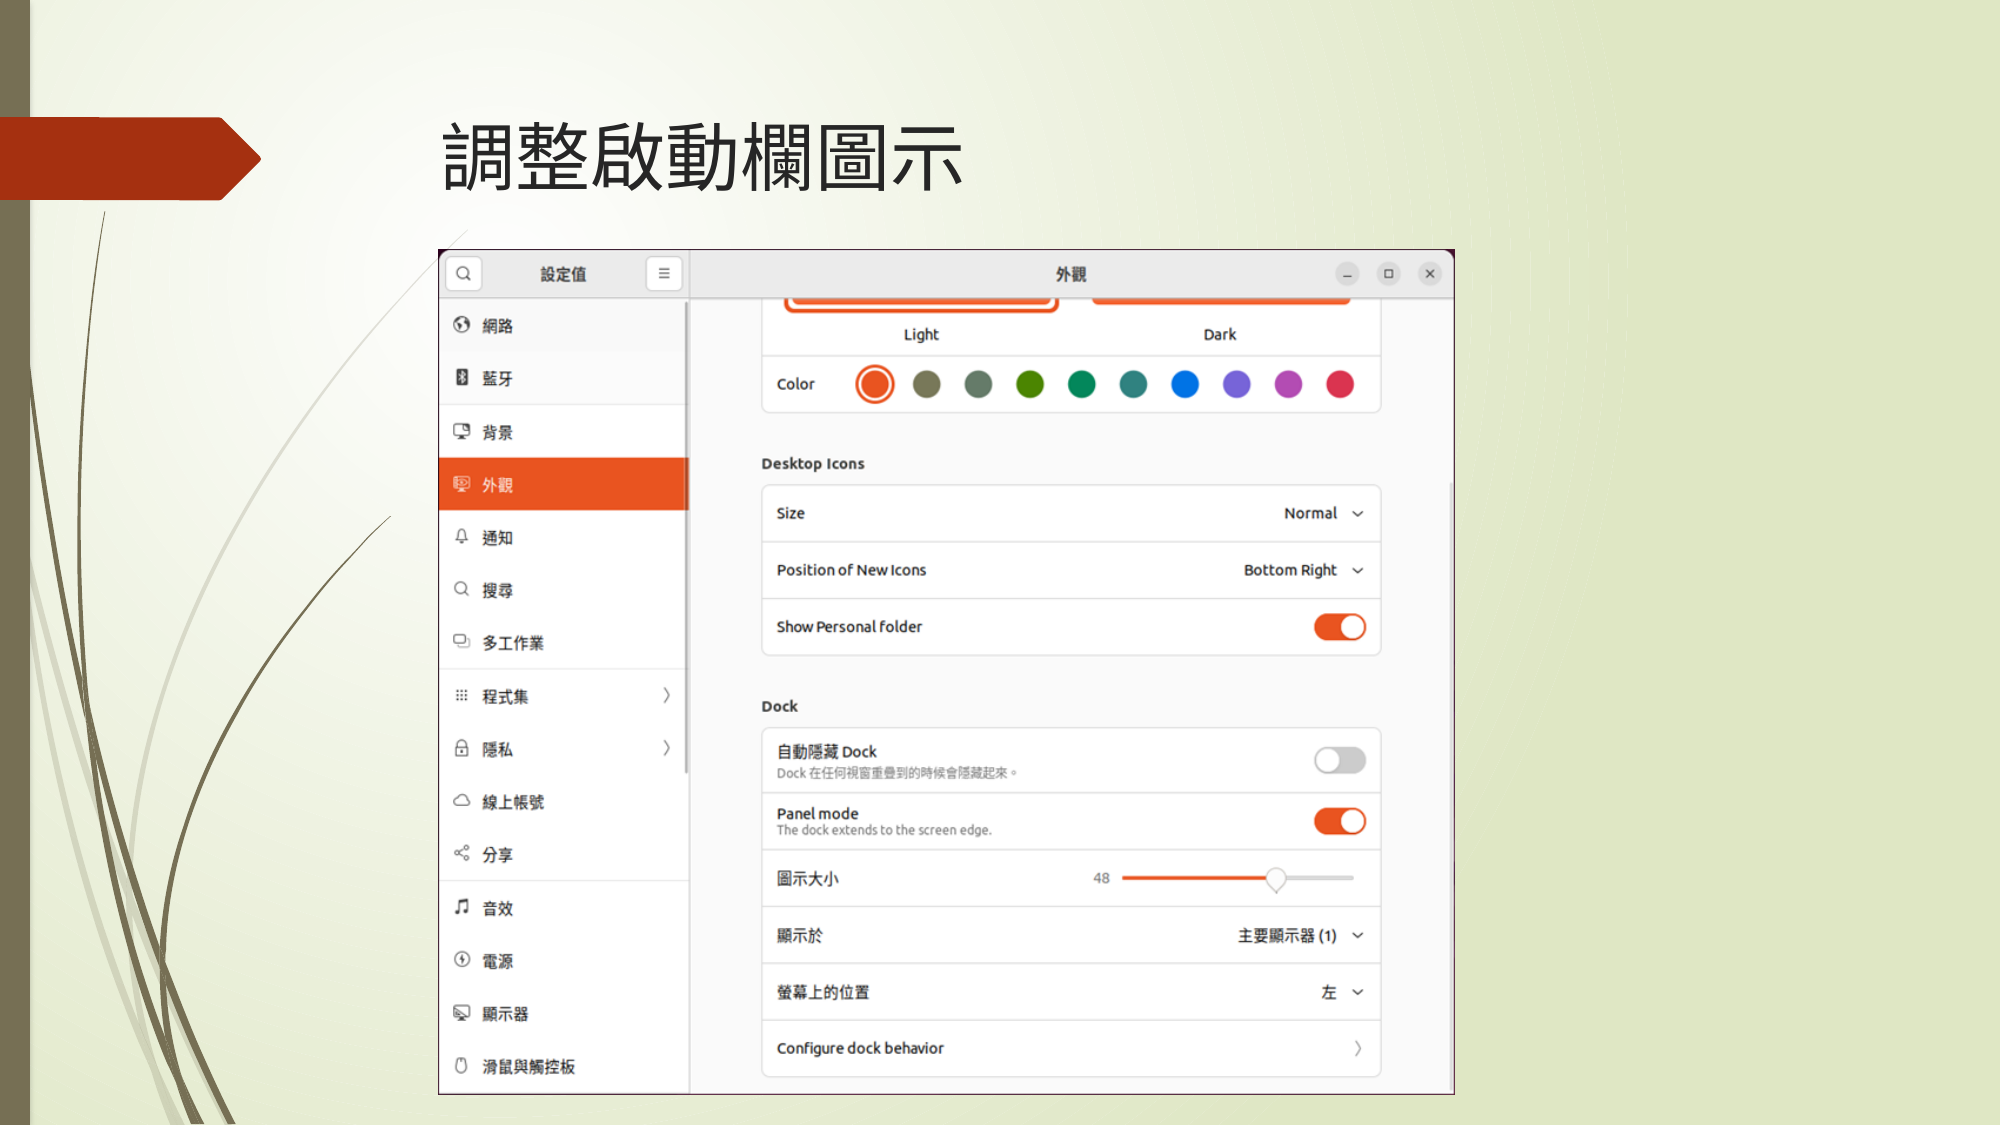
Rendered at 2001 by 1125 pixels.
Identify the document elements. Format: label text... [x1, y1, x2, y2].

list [438, 249, 1455, 1096]
title 調整啟動欄圖示 [425, 102, 1888, 313]
